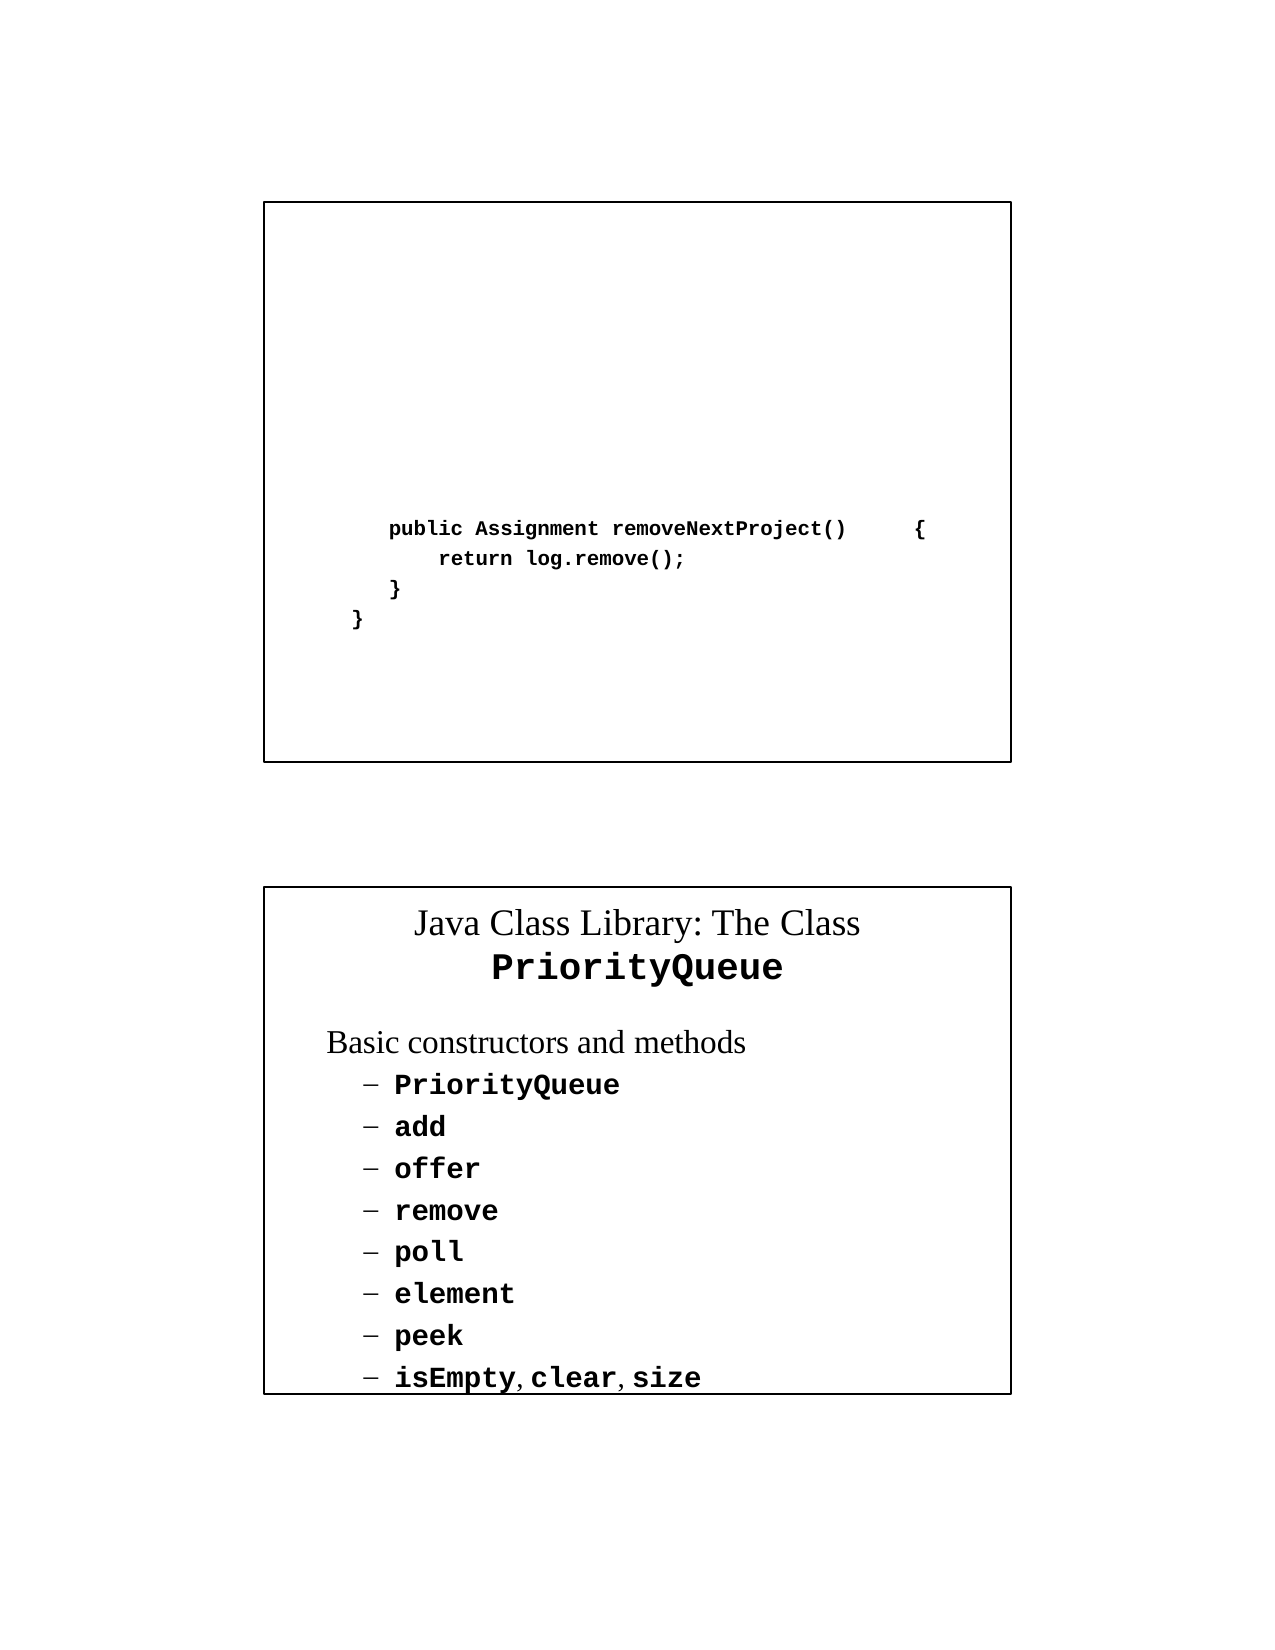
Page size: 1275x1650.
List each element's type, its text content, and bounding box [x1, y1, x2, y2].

text_box Java Class Library: The Class PriorityQueue Basic constructors and methods PriorityQueue add offer remove poll element peek isEmpty, clear, size [263, 887, 1012, 1394]
text_box [263, 201, 1012, 763]
